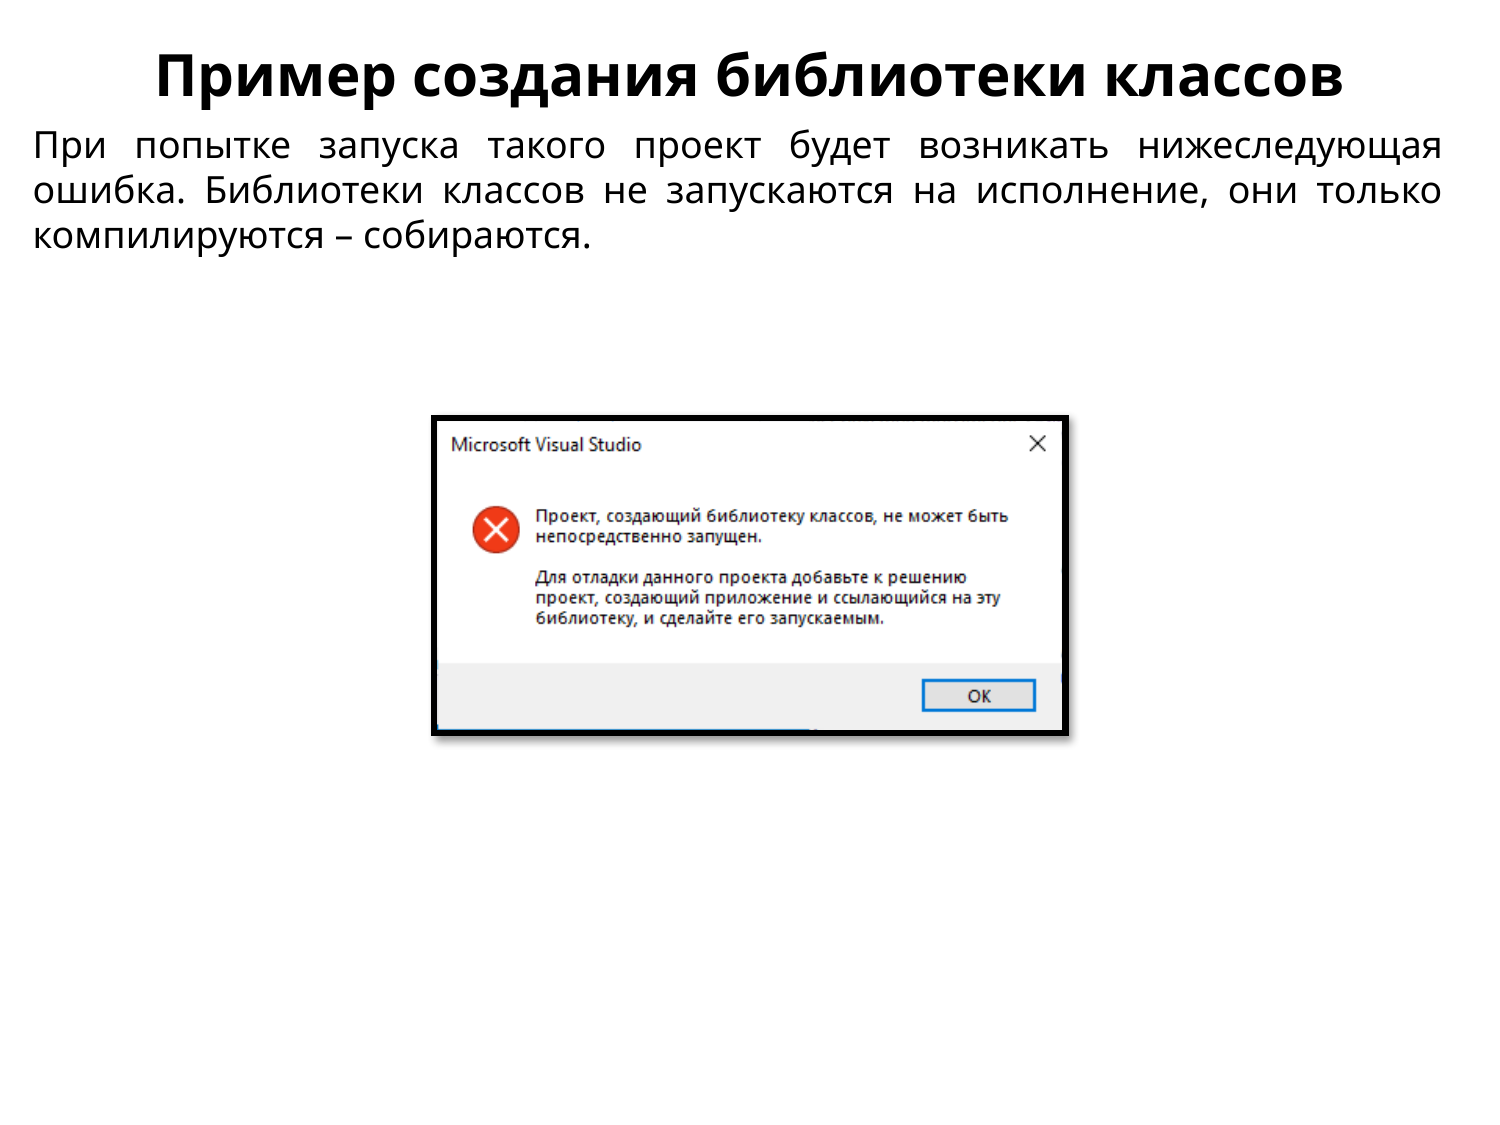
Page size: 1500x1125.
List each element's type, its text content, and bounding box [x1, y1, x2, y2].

text_box Пример создания библиотеки классов [17, 30, 1483, 116]
picture [437, 420, 1063, 731]
text_box При попытке запуска такого проект будет возникать нижеследующая ошибка. Библиотеки классов не запускаются на исполнение, они только компилируются – собираются. [17, 113, 1459, 264]
